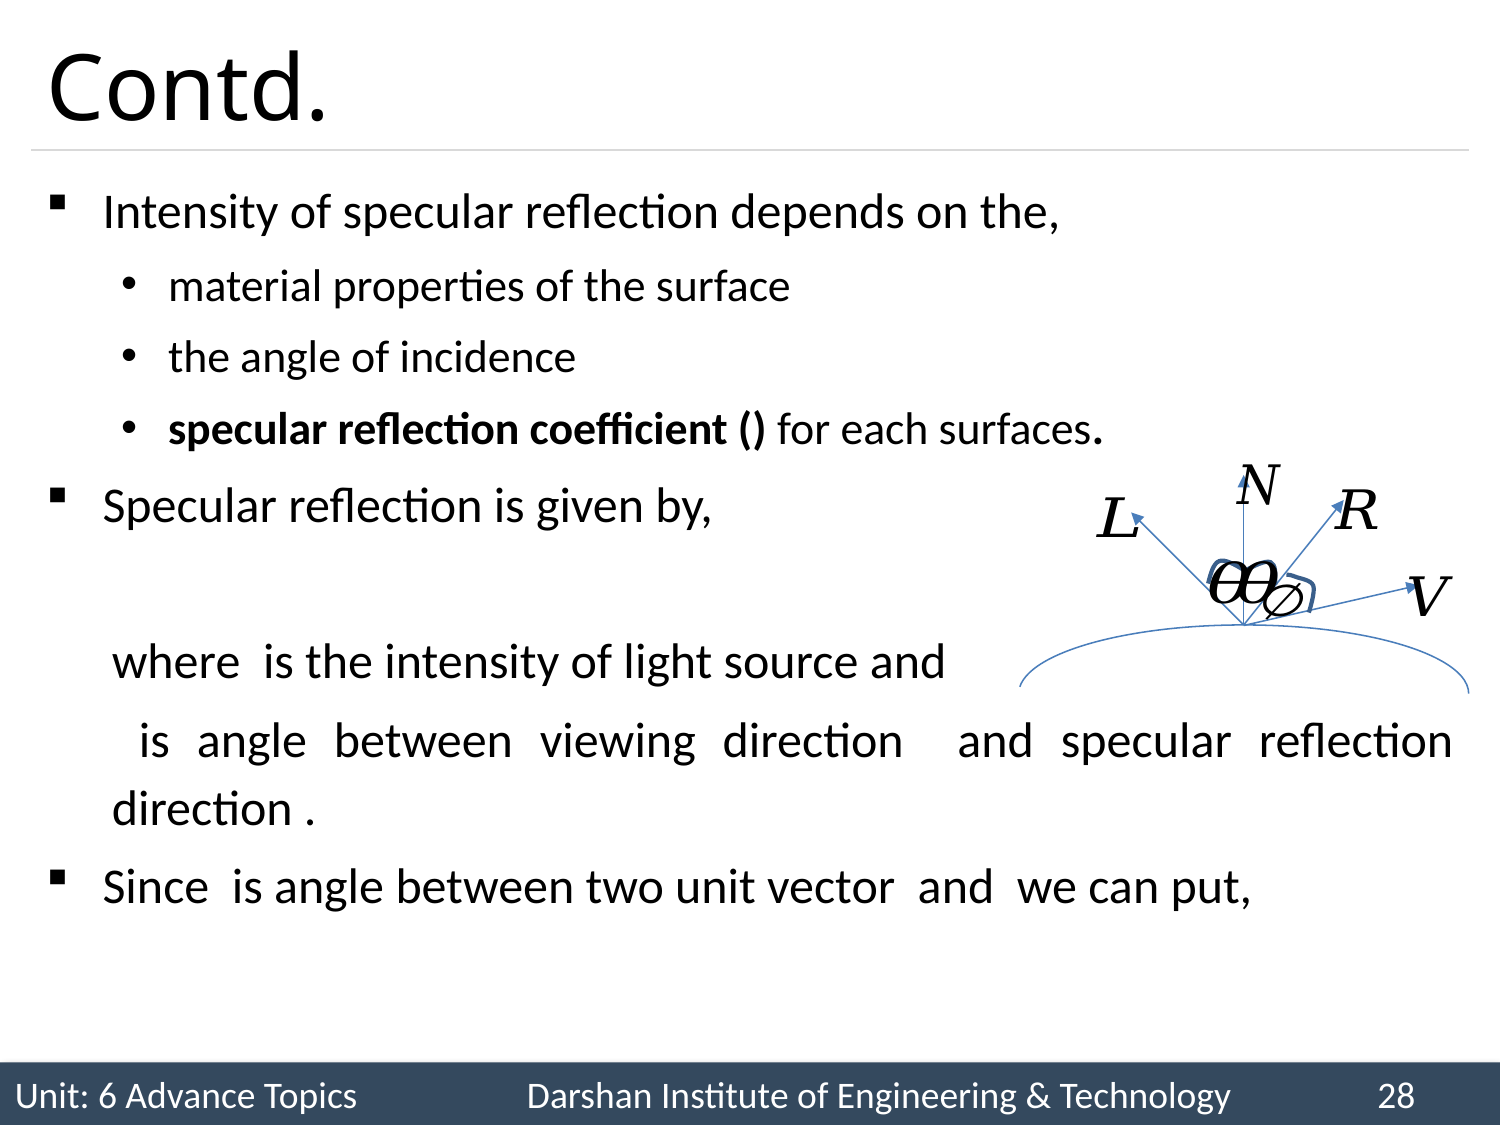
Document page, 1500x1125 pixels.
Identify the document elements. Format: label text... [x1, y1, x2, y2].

title Contd. [31, 17, 1469, 150]
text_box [1018, 456, 1469, 763]
